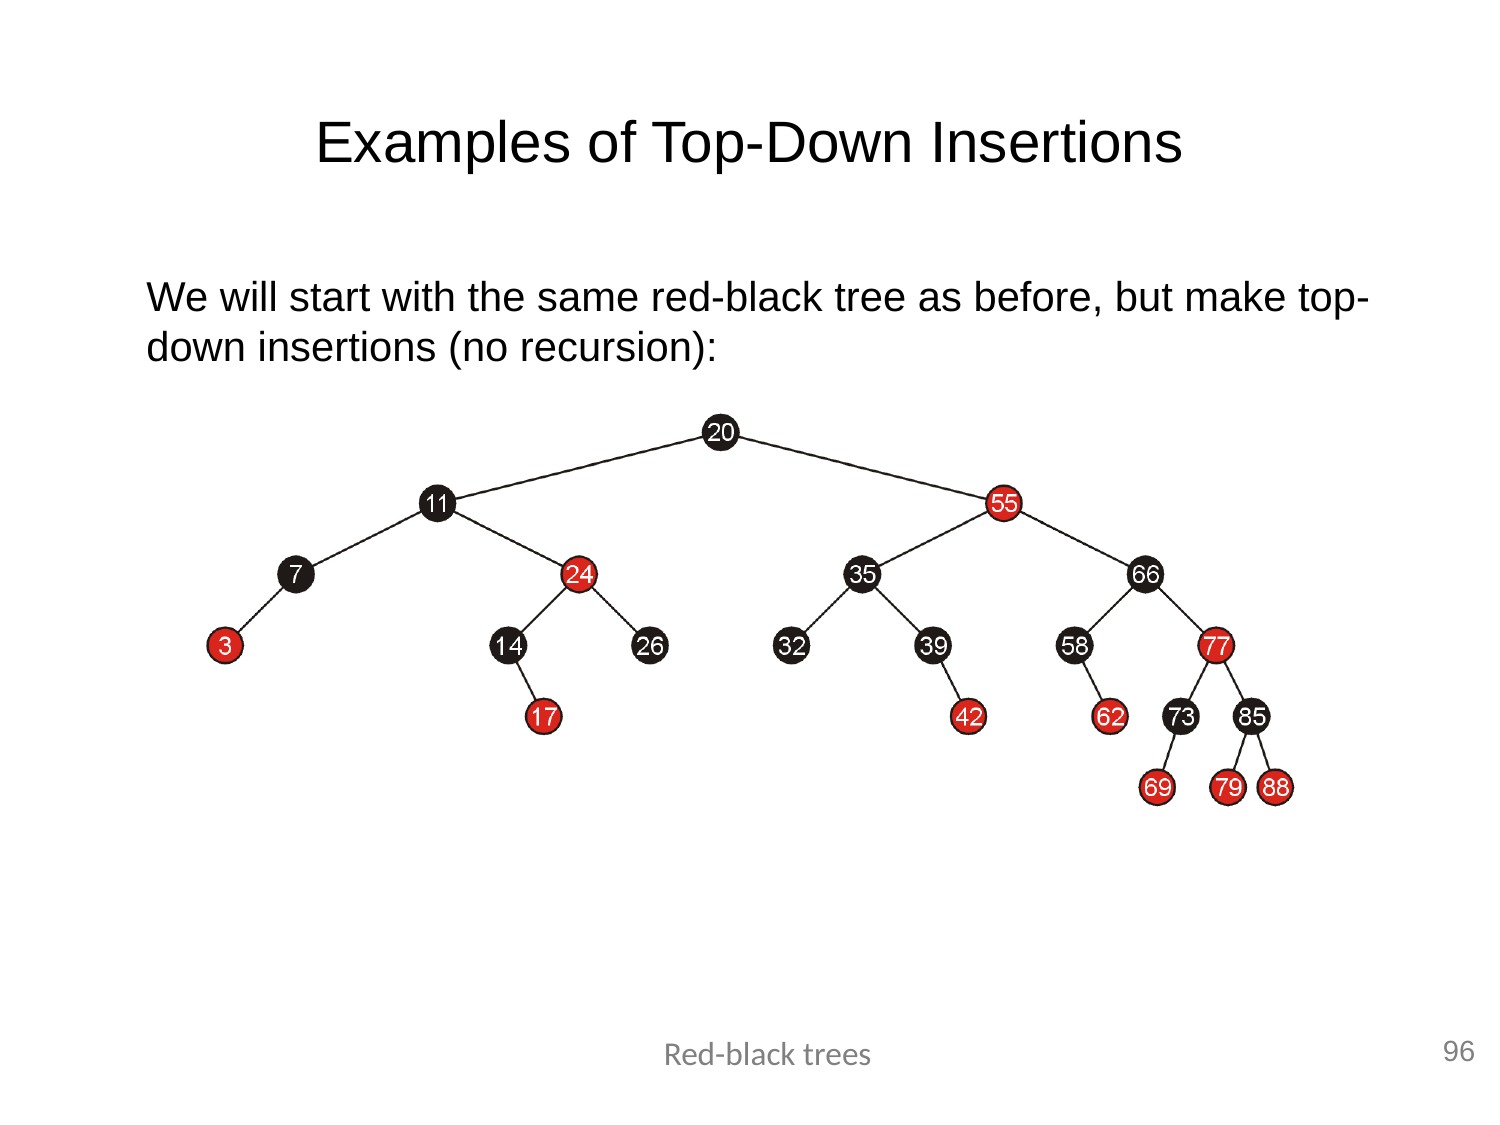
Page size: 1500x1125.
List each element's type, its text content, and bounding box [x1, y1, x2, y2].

title Examples of Top-Down Insertions [74, 44, 1426, 233]
picture [200, 408, 1300, 811]
list We will start with the same red-black tree as before, but make top-down insertions (no recursion): [74, 262, 1426, 1006]
